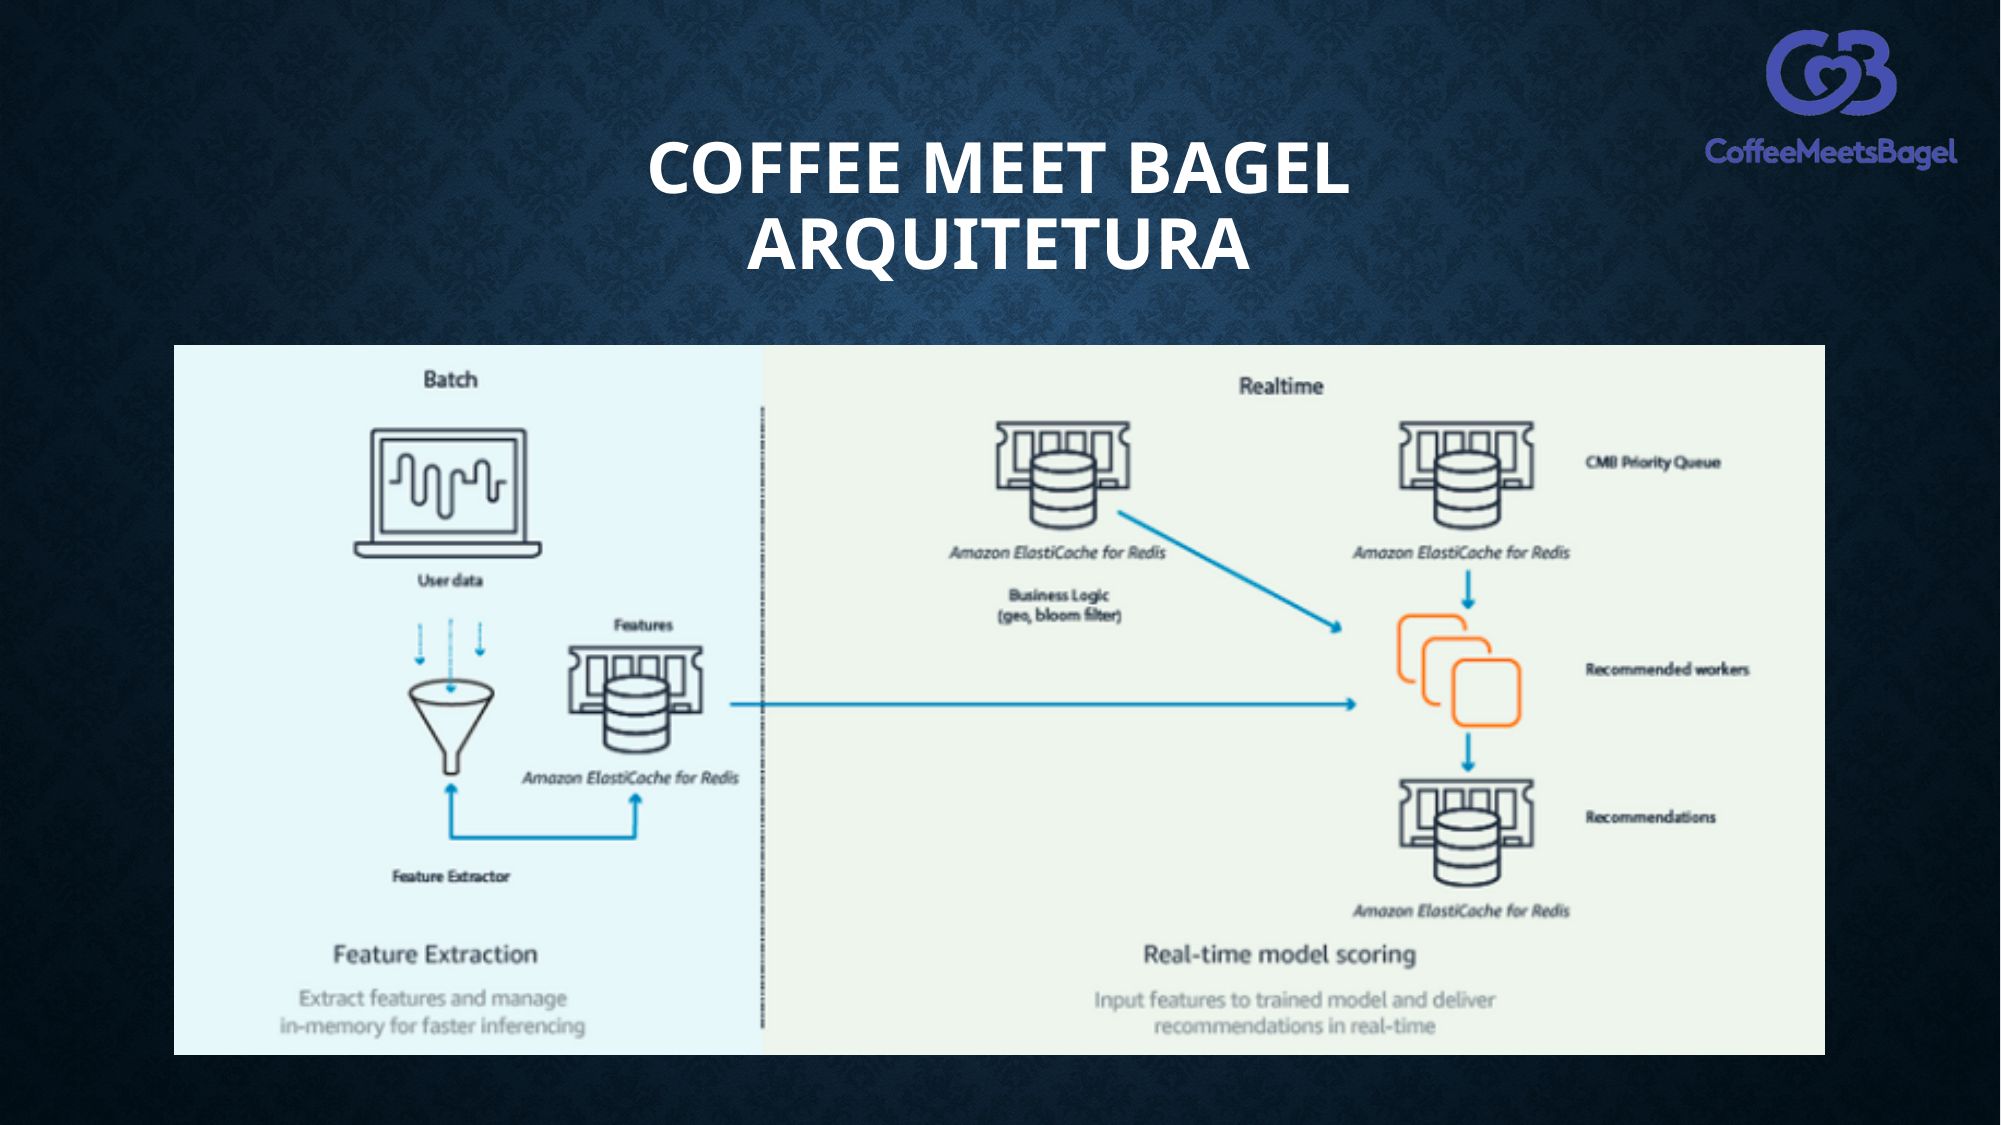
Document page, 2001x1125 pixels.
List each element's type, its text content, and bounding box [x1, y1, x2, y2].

title Coffee Meet Bagel Arquitetura [149, 99, 1849, 318]
picture [1702, 26, 1960, 174]
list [173, 344, 1825, 1056]
